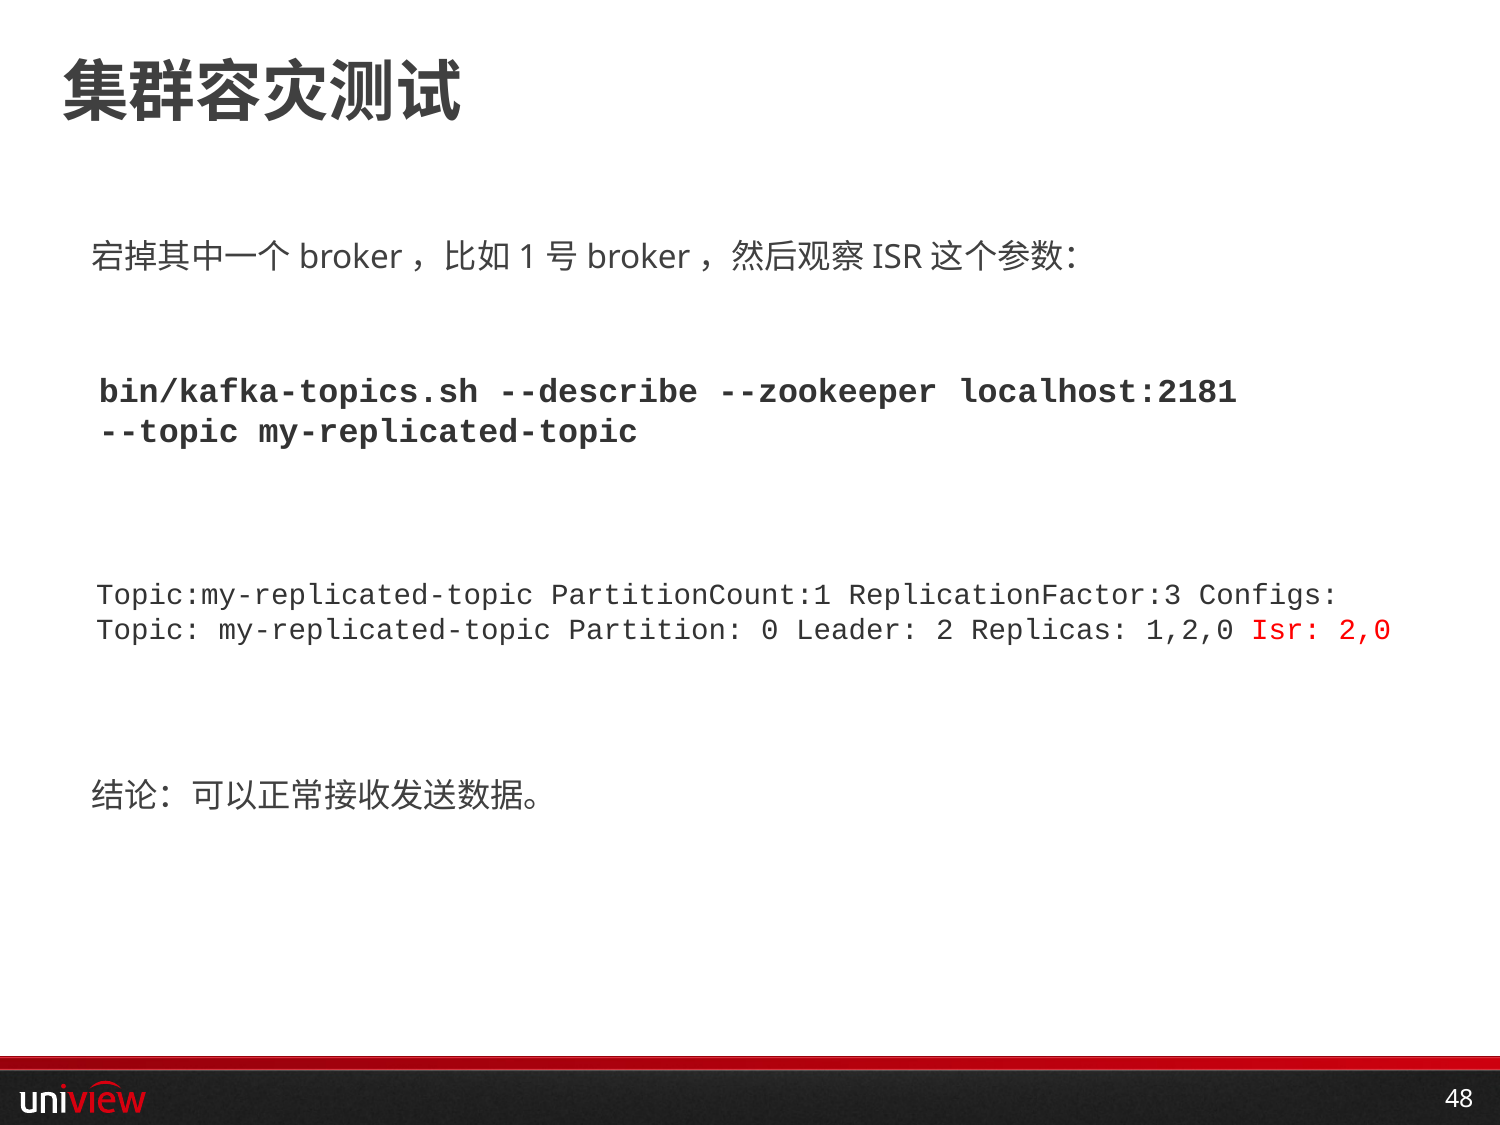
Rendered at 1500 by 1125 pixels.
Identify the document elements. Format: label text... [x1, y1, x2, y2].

list 宕掉其中一个broker，比如1号broker，然后观察ISR这个参数： 结论：可以正常接收发送数据。 [76, 208, 1436, 941]
picture [0, 1056, 1500, 1125]
text_box Topic:my-replicated-topic PartitionCount:1 ReplicationFactor:3 Configs: Topic: my-replicated-topic Partition: 0 Leader: 2 Replicas: 1,2,0 Isr: 2,0 [81, 568, 1413, 653]
text_box bin/kafka-topics.sh --describe --zookeeper localhost:2181 --topic my-replicated-topic [83, 361, 1275, 457]
title 集群容灾测试 [47, 41, 1398, 148]
